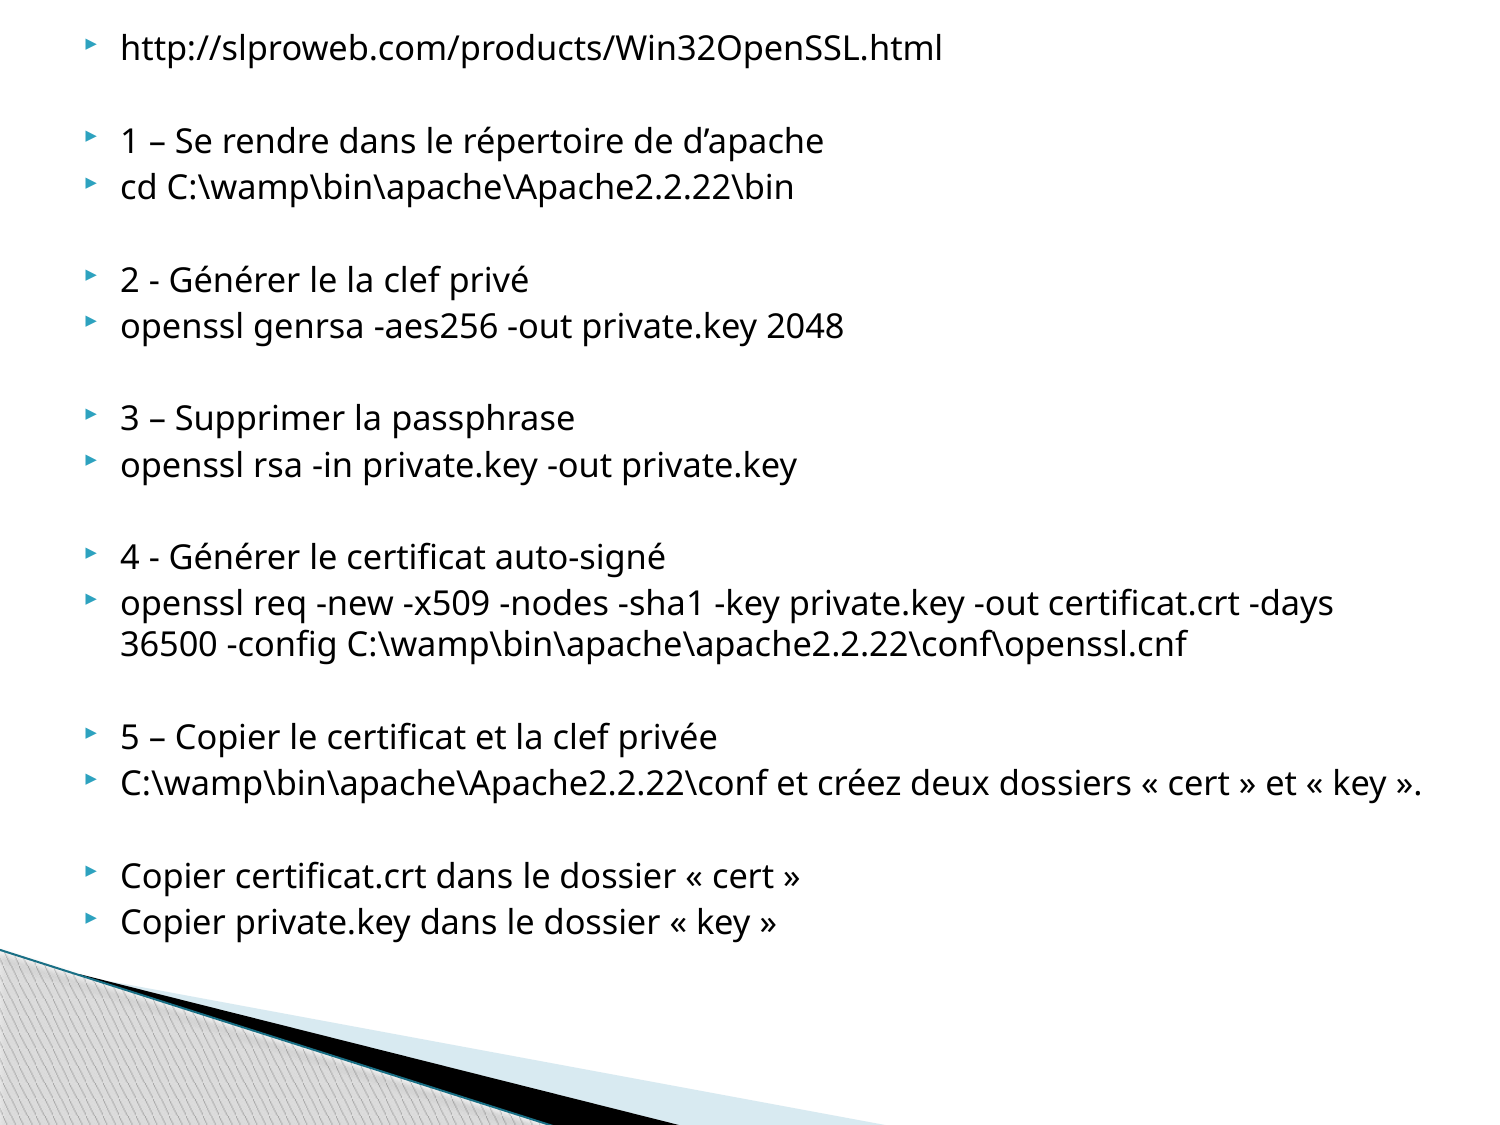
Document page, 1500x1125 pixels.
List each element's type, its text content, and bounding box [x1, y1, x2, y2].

list http://slproweb.com/products/Win32OpenSSL.html 1 – Se rendre dans le répertoire de d’apache cd C:\wamp\bin\apache\Apache2.2.22\bin 2 - Générer le la clef privé openssl genrsa -aes256 -out private.key 2048 3 – Supprimer la passphrase openssl rsa -in private.key -out private.key 4 - Générer le certificat auto-signé openssl req -new -x509 -nodes -sha1 -key private.key -out certificat.crt -days 36500 -config C:\wamp\bin\apache\apache2.2.22\conf\openssl.cnf 5 – Copier le certificat et la clef privée C:\wamp\bin\apache\Apache2.2.22\conf et créez deux dossiers « cert » et « key ». Copier certificat.crt dans le dossier « cert » Copier private.key dans le dossier « key » [53, 19, 1447, 988]
